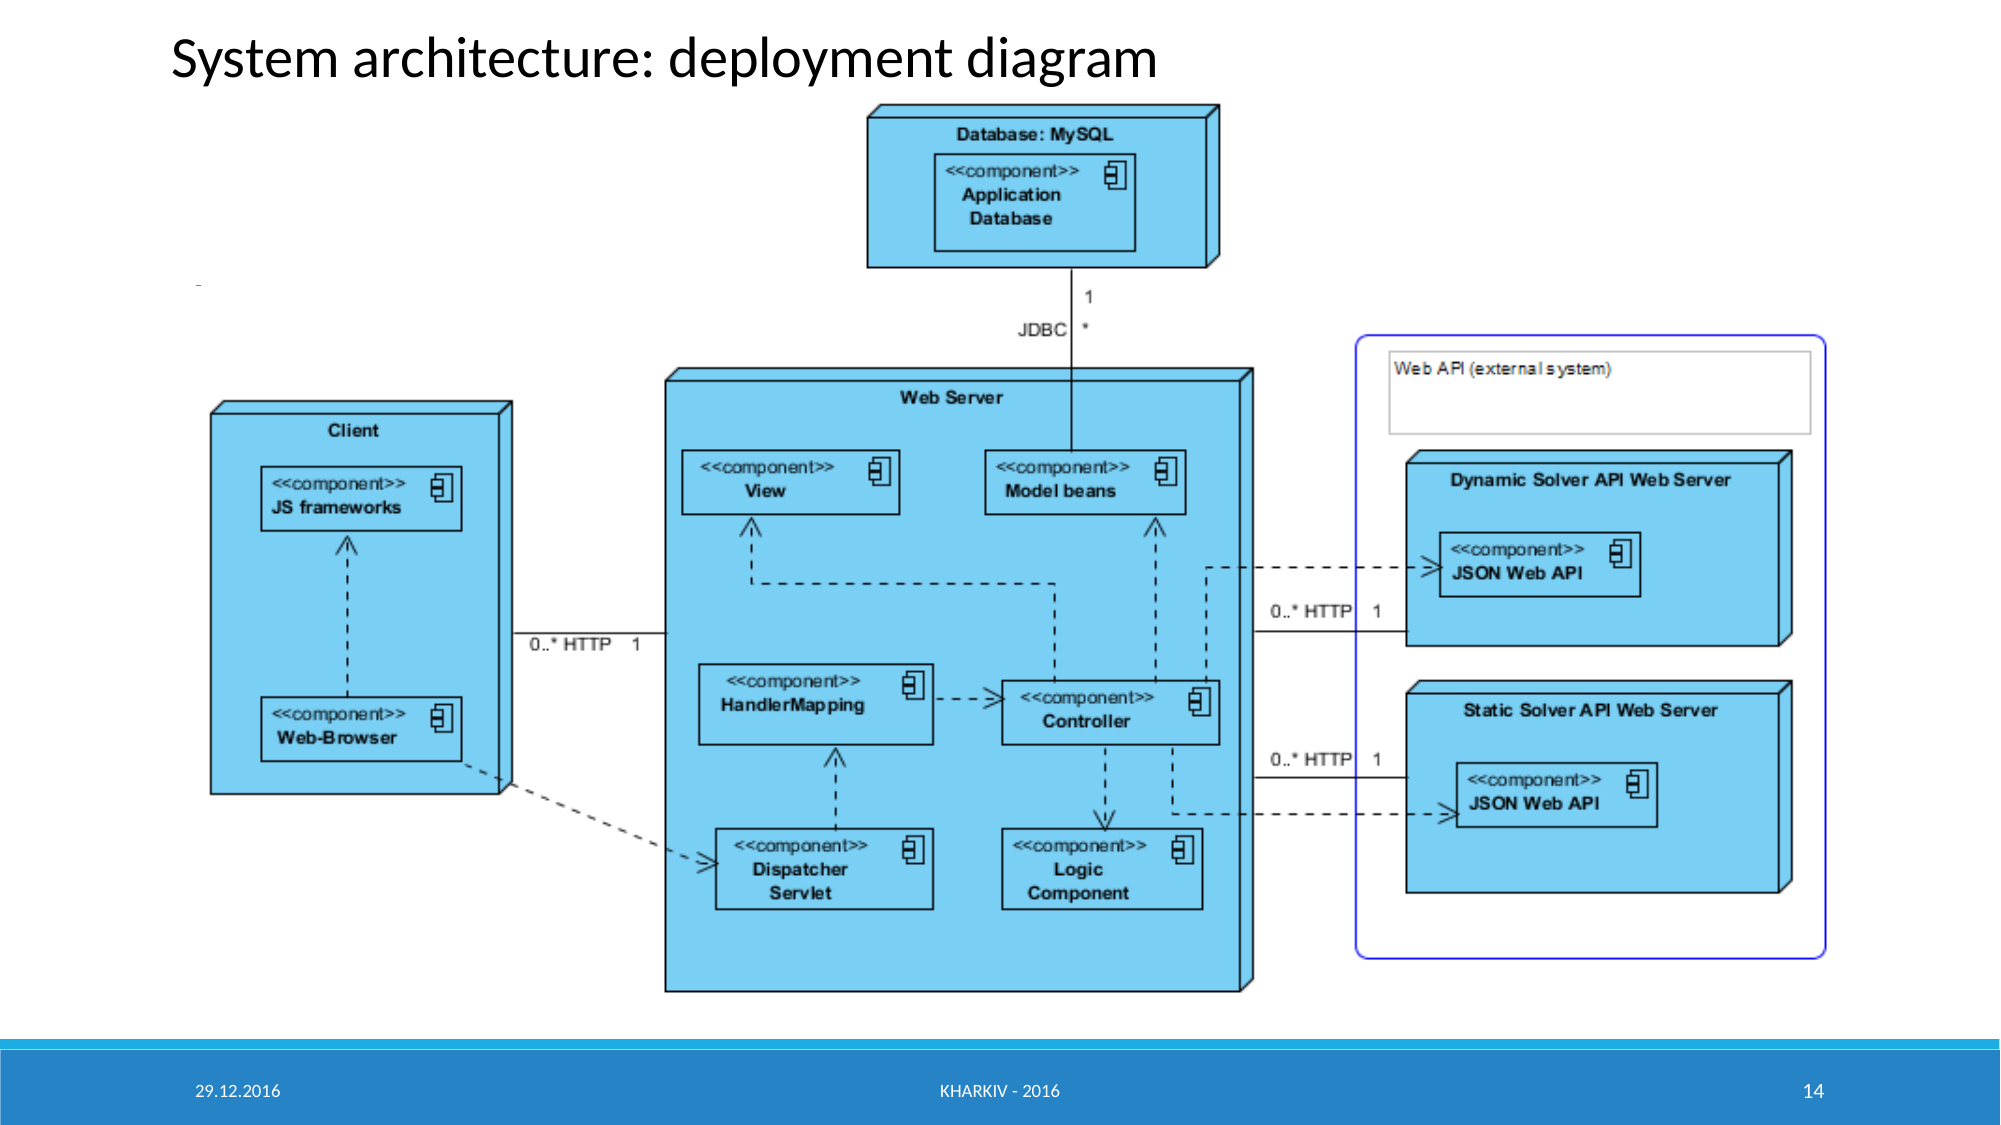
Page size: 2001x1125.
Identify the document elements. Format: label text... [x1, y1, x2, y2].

footer Kharkiv - 2016 [604, 1059, 1396, 1120]
text_box System architecture: deployment diagram [156, 11, 1176, 97]
picture [200, 97, 1840, 1002]
slide_number 14 [1624, 1059, 1840, 1120]
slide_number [180, 1059, 586, 1120]
